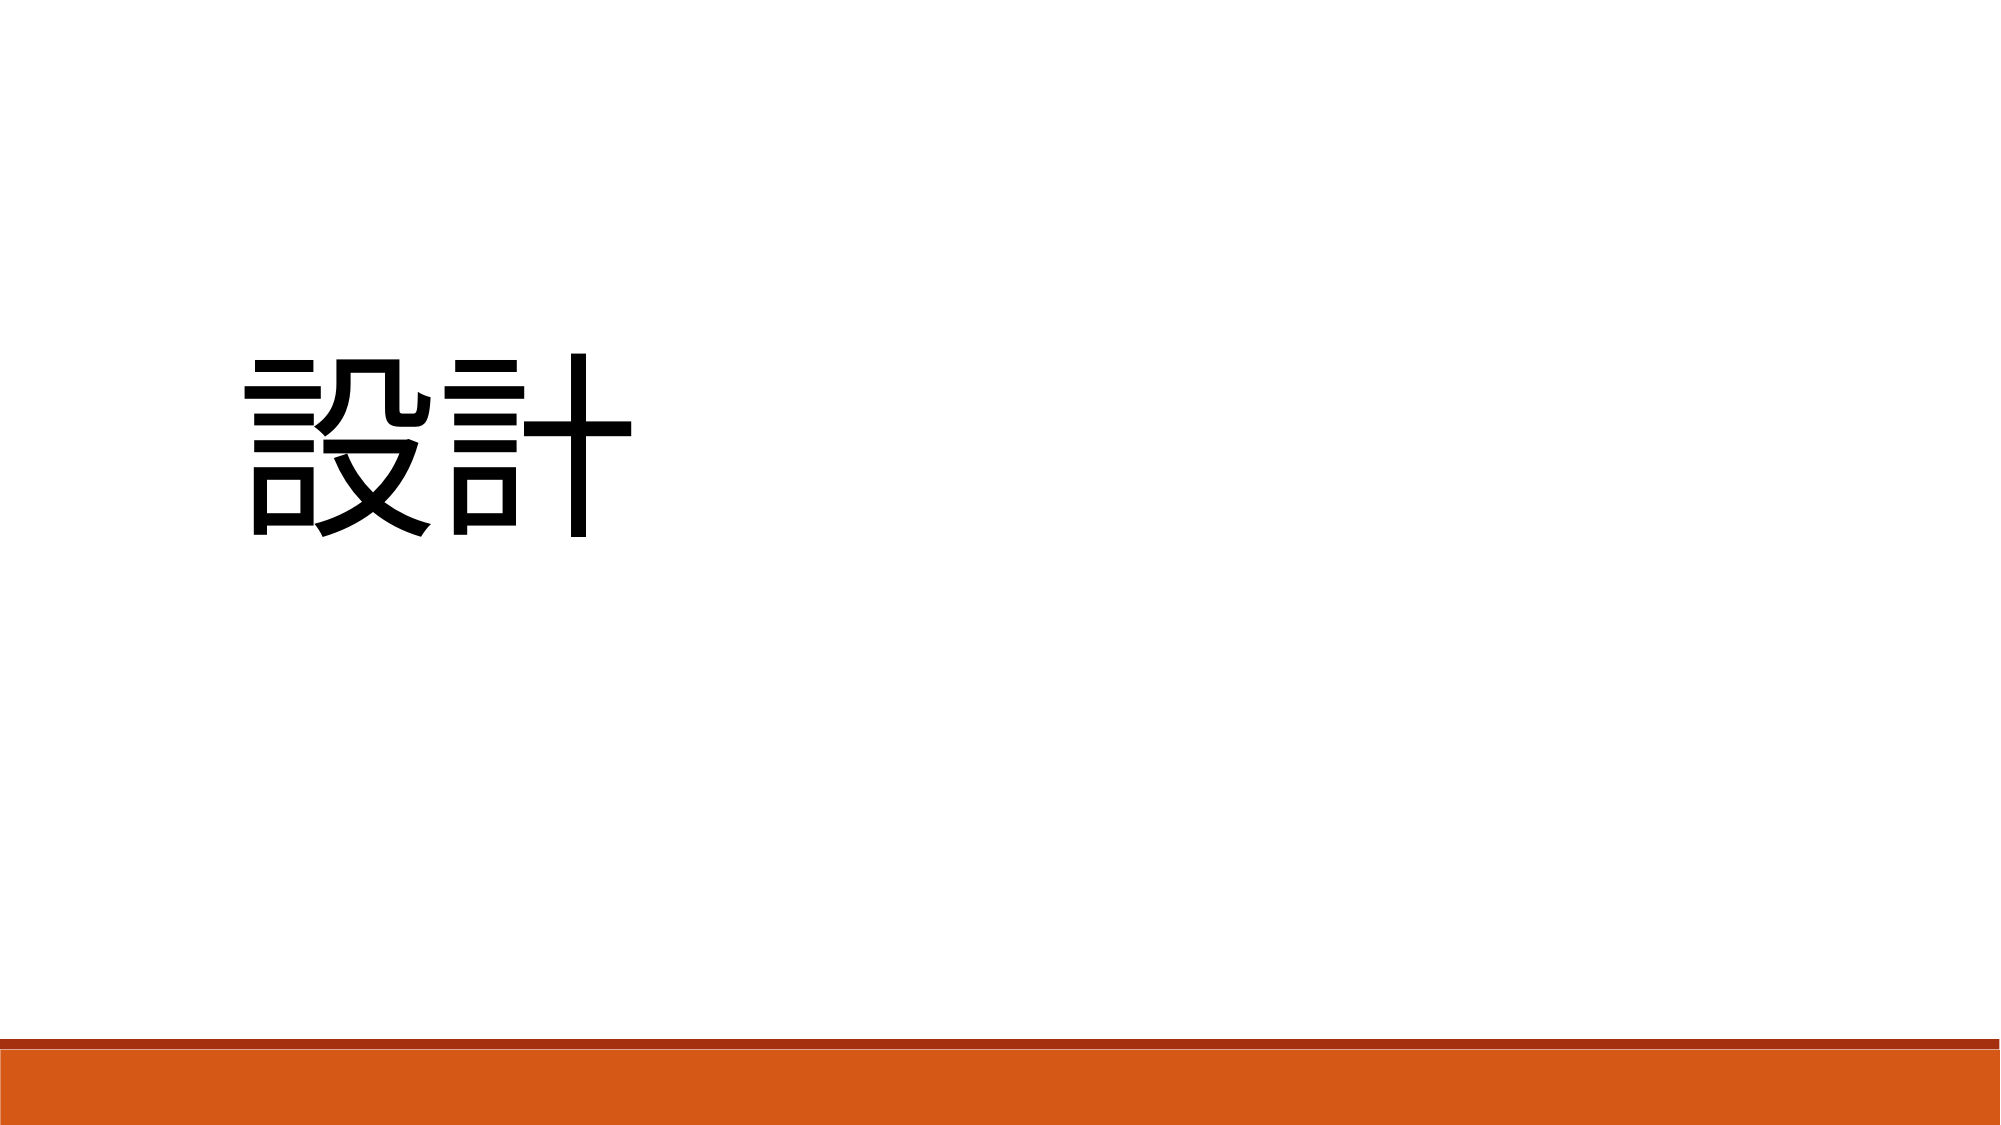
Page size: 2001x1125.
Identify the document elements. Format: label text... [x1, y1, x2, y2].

text_box 設計 [222, 313, 653, 569]
